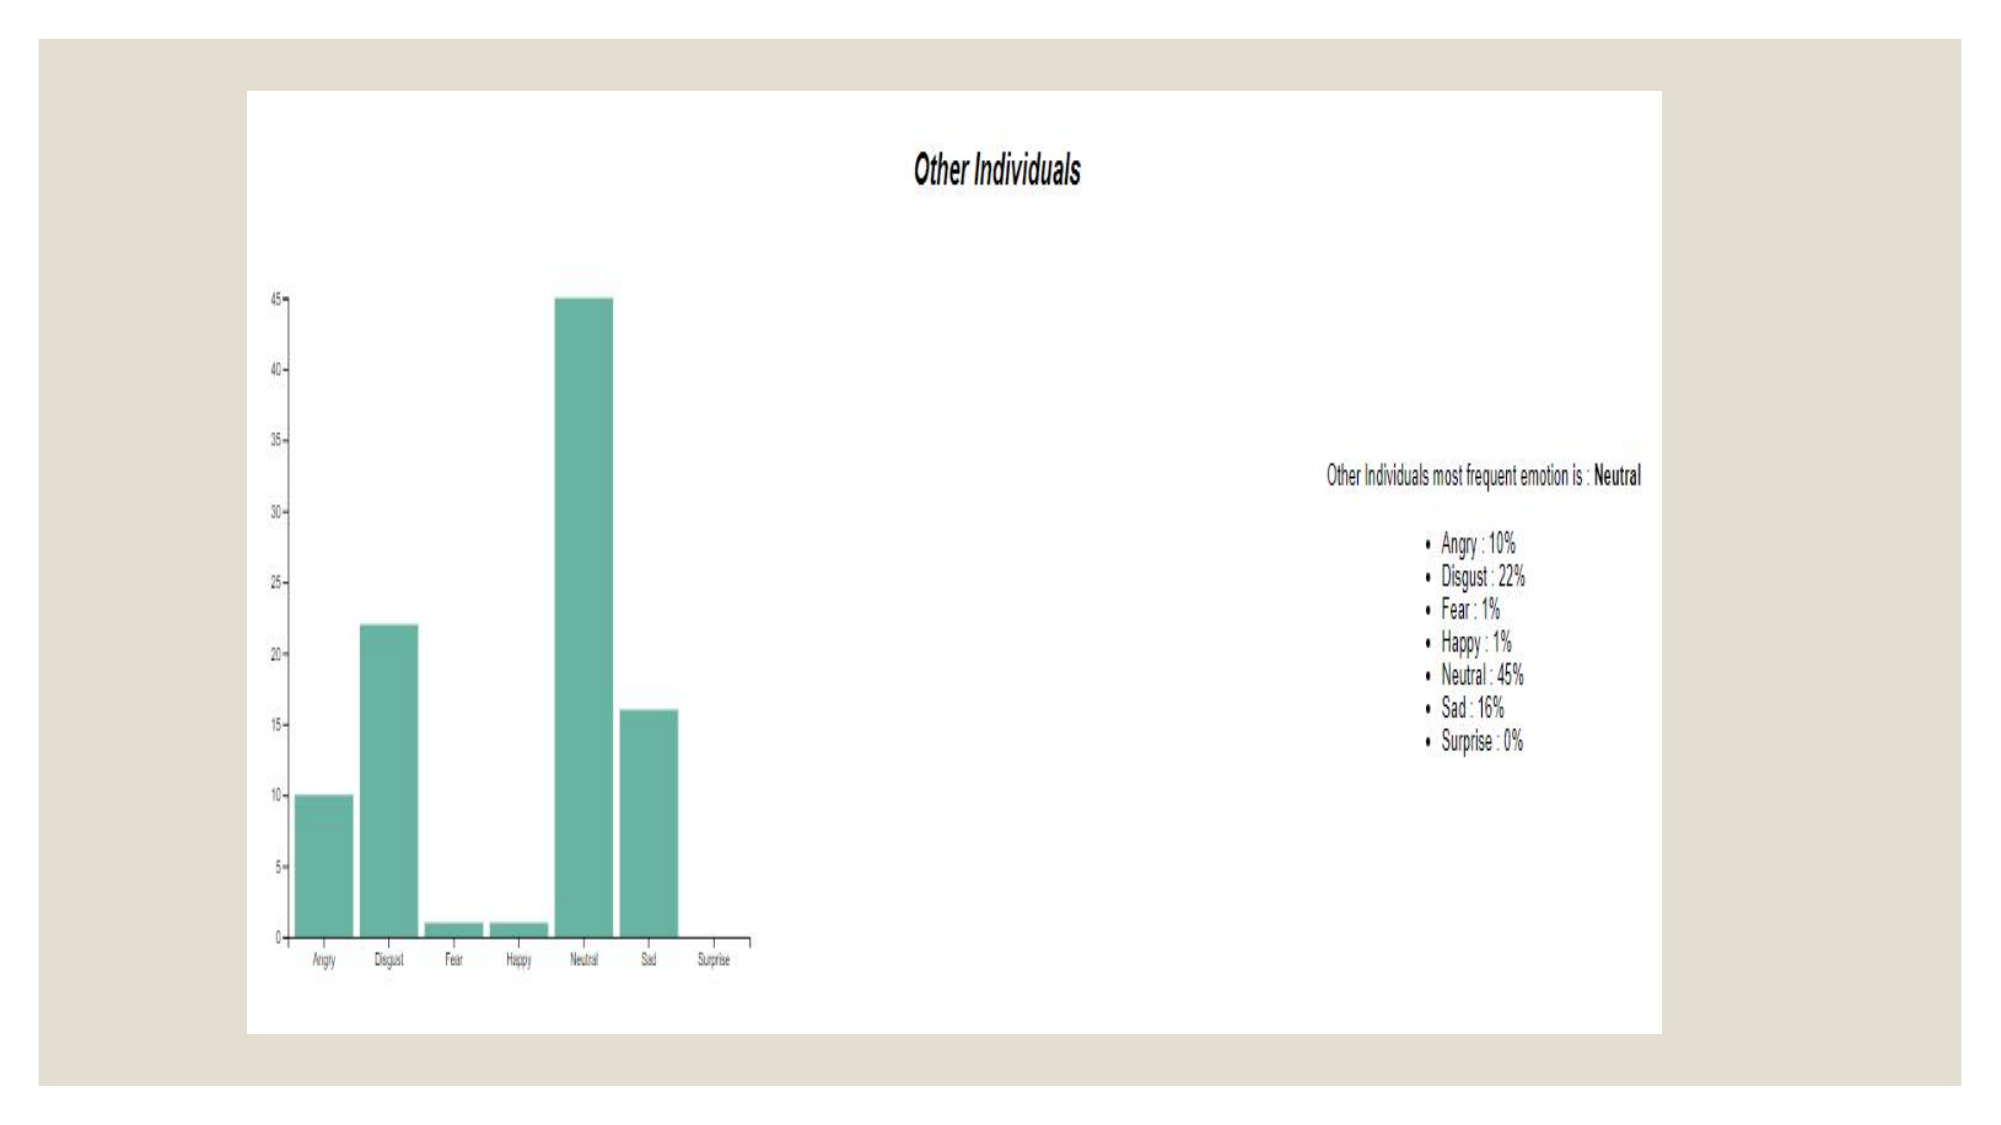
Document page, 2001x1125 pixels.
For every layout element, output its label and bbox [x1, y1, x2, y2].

picture [247, 90, 1663, 1035]
